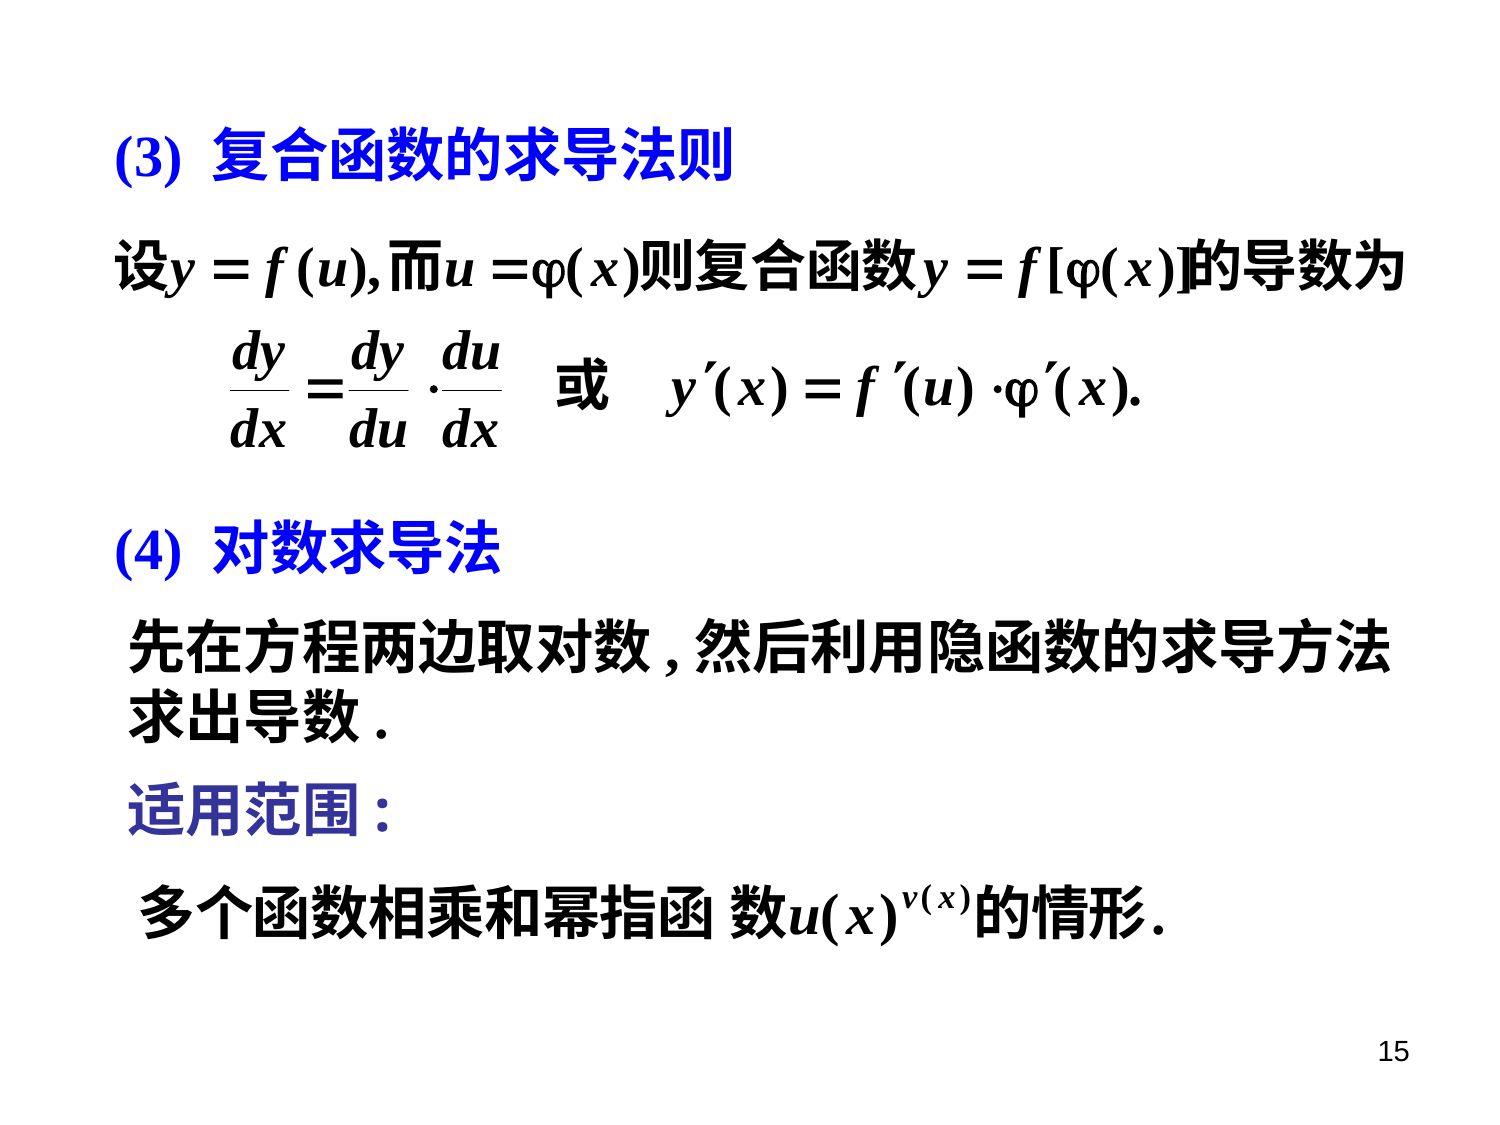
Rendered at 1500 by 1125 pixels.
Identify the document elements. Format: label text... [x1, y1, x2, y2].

slide_number 15 [1074, 1024, 1426, 1103]
text_box (3) 复合函数的求导法则 [100, 110, 1276, 196]
text_box 适用范围: [112, 765, 501, 851]
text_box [112, 235, 1413, 454]
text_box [137, 876, 1168, 954]
text_box [1329, 1011, 1442, 1075]
text_box 先在方程两边取对数,然后利用隐函数的求导方法求出导数. [112, 603, 1413, 758]
text_box (4) 对数求导法 [100, 503, 1276, 589]
